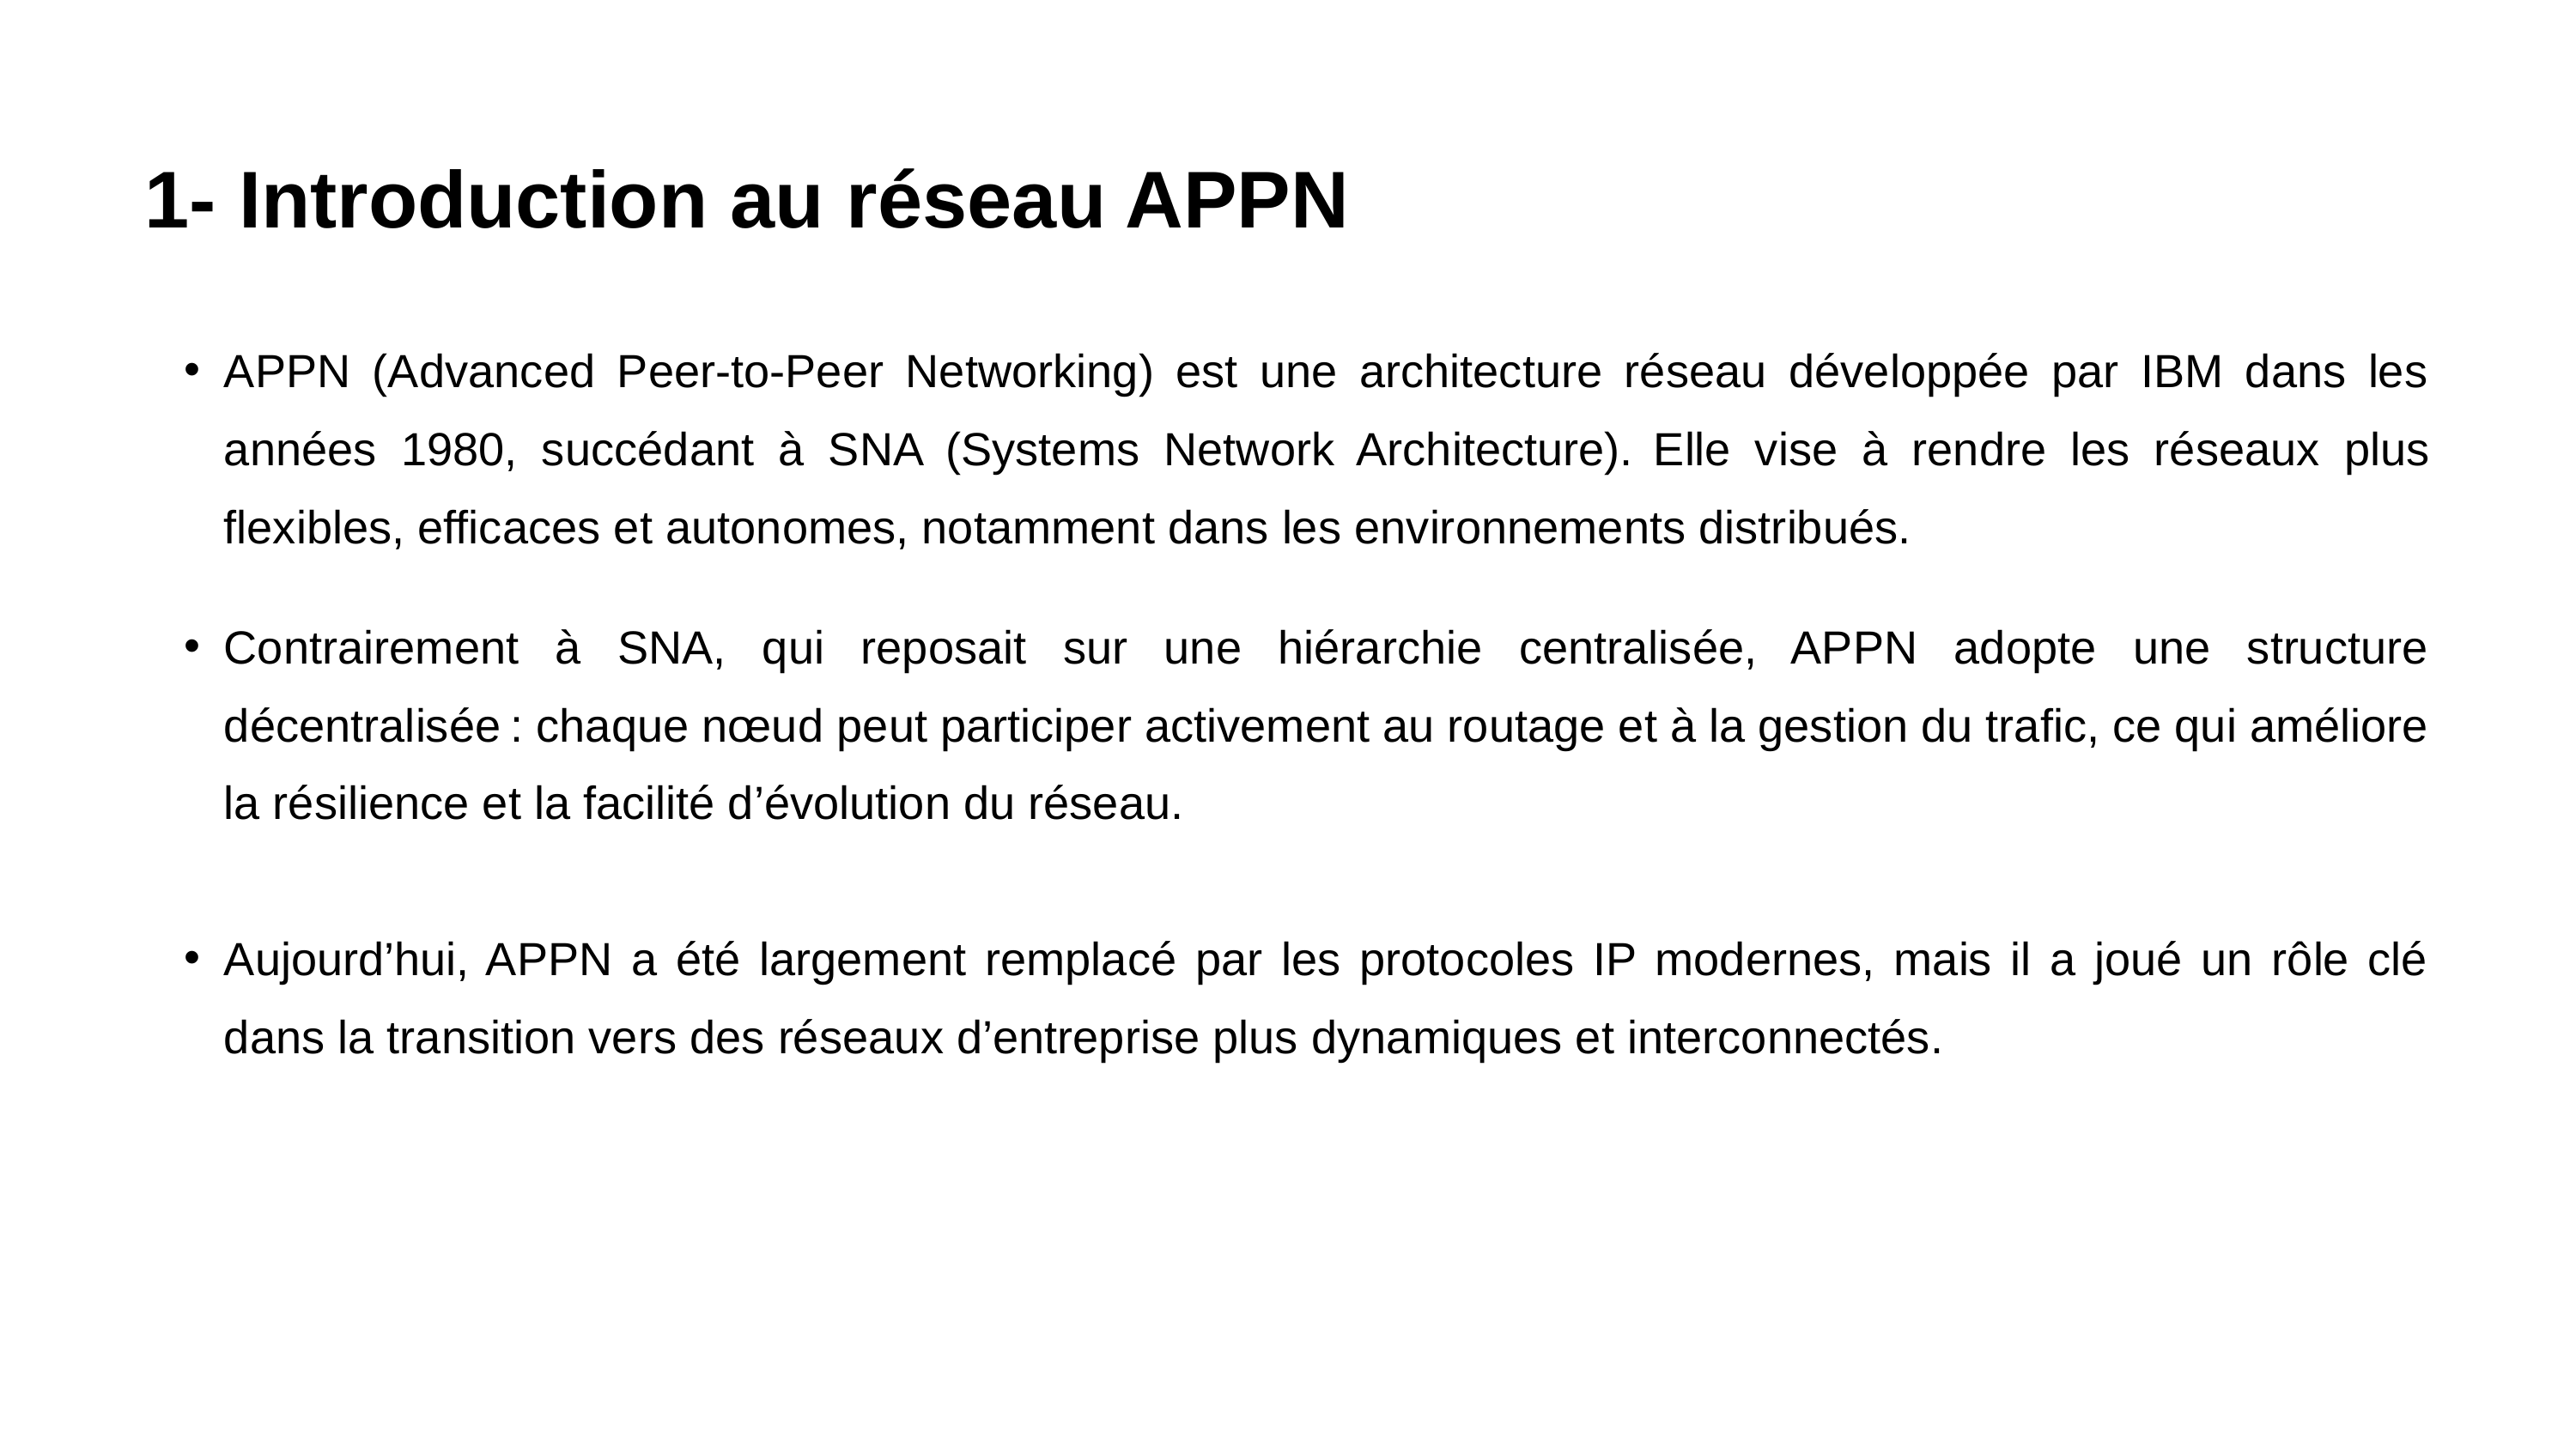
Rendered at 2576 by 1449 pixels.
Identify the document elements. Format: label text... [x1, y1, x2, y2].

text_box 1- Introduction au réseau APPN [144, 137, 1498, 263]
text_box APPN (Advanced Peer-to-Peer Networking) est une architecture réseau développée par IBM dans les années 1980, succédant à SNA (Systems Network Architecture). Elle vise à rendre les réseaux plus flexibles, efficaces et autonomes, notamment dans les environnements distribués. Contrairement à SNA, qui reposait sur une hiérarchie centralisée, APPN adopte une structure décentralisée : chaque nœud peut participer activement au routage et à la gestion du trafic, ce qui améliore la résilience et la facilité d’évolution du réseau. Aujourd’hui, APPN a été largement remplacé par les protocoles IP modernes, mais il a joué un rôle clé dans la transition vers des réseaux d’entreprise plus dynamiques et interconnectés. [144, 263, 2432, 1220]
